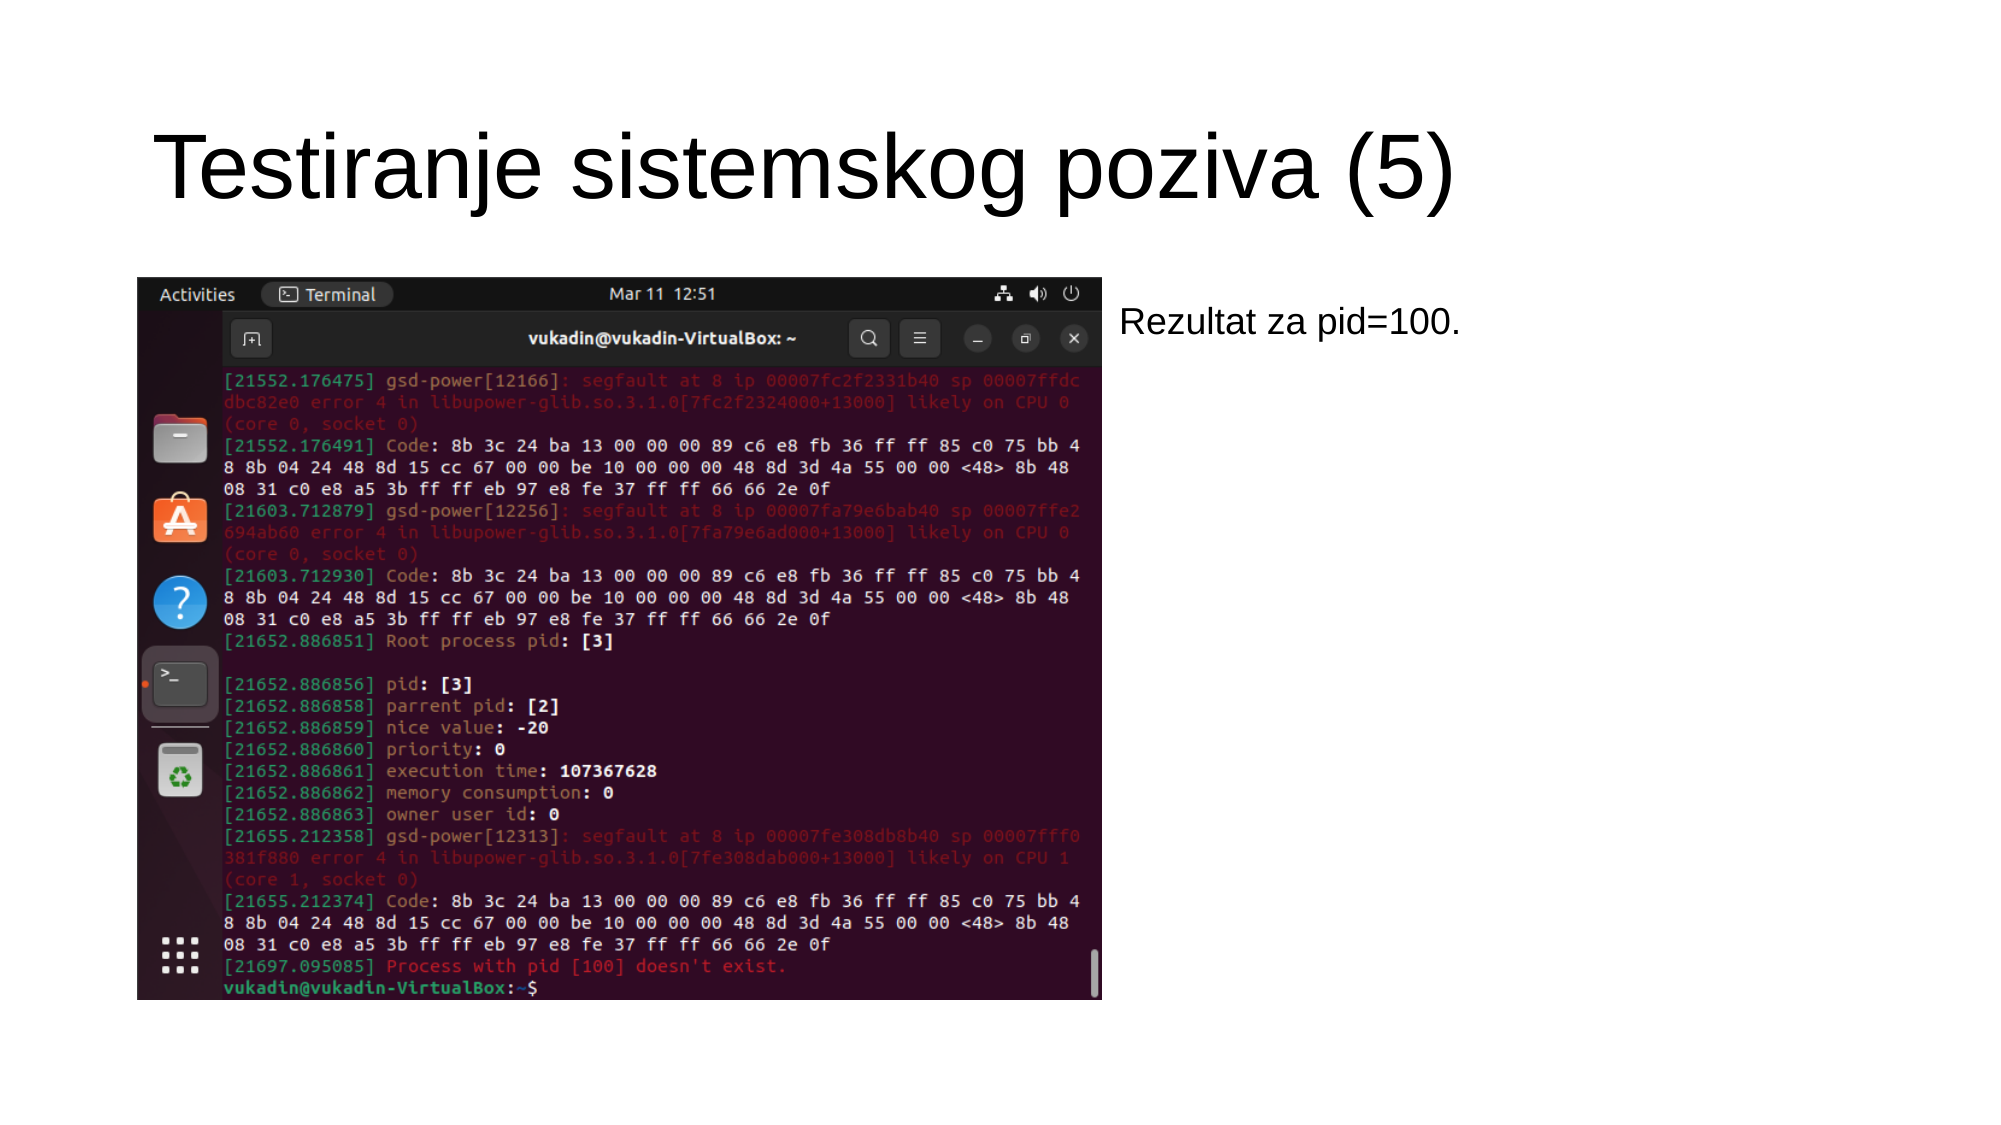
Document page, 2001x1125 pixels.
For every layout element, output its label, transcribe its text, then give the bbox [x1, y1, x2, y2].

picture [137, 277, 1103, 1000]
text_box Rezultat za pid=100. [1104, 289, 1884, 395]
title Testiranje sistemskog poziva (5) [137, 59, 1863, 278]
